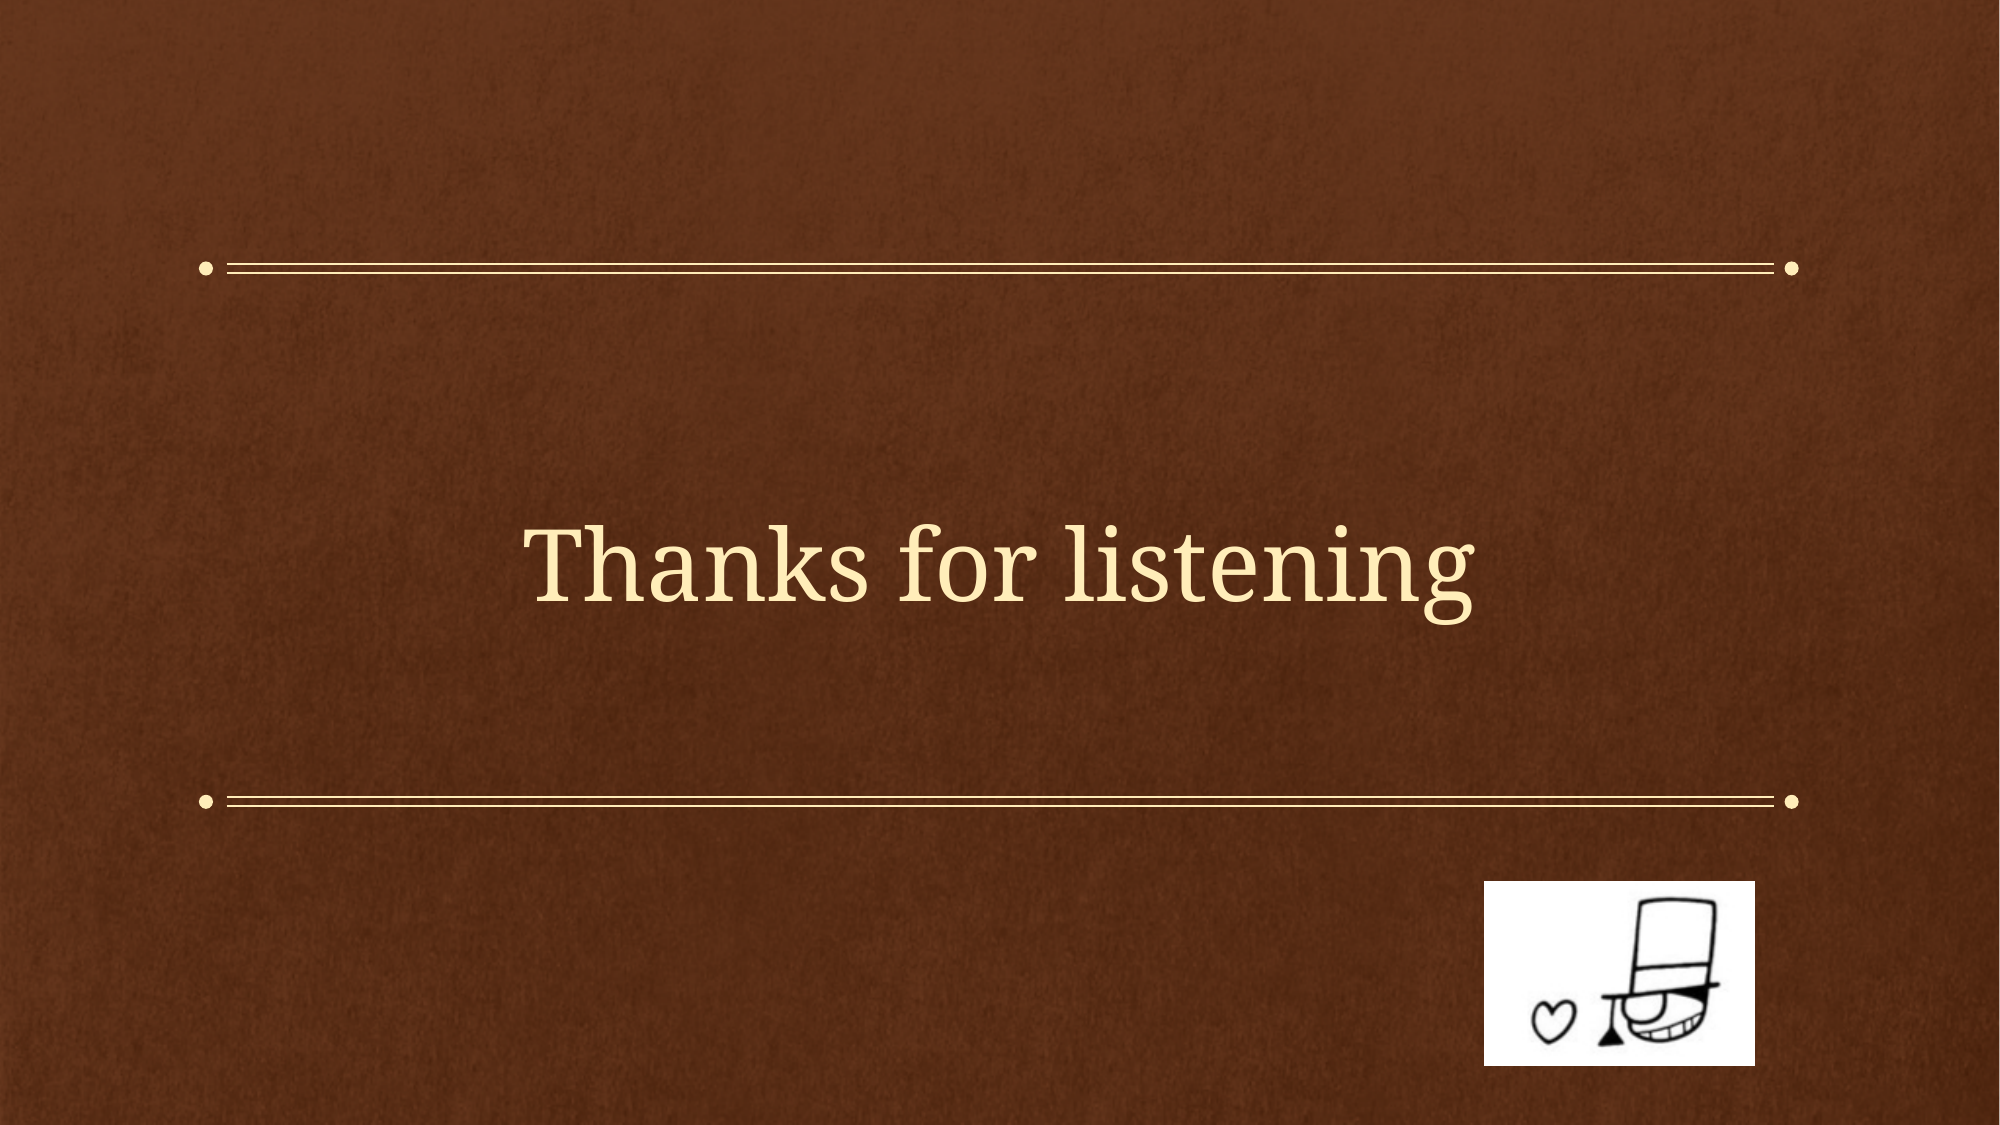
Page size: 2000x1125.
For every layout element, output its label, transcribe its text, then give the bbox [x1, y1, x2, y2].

title Thanks for listening [225, 494, 1774, 631]
picture [1484, 881, 1755, 1066]
